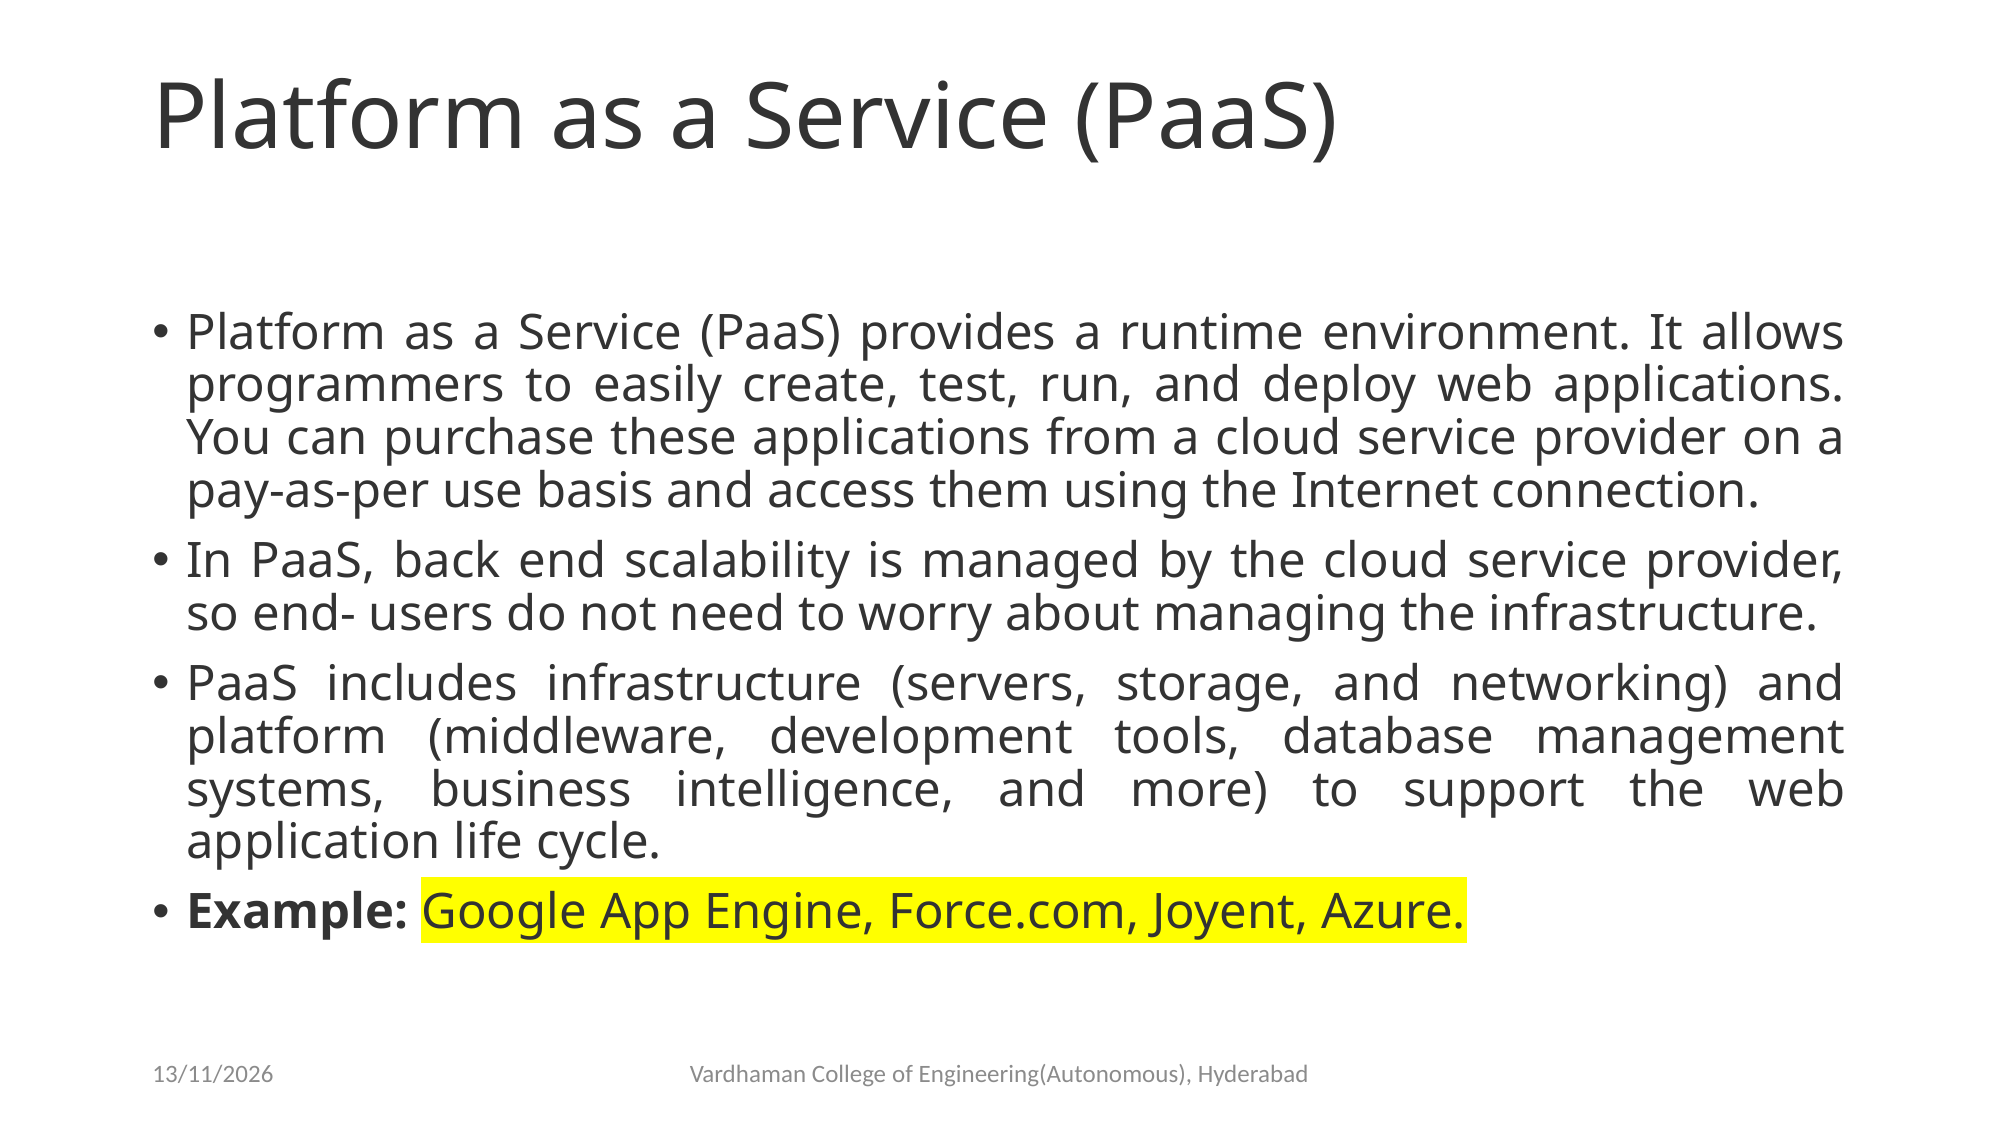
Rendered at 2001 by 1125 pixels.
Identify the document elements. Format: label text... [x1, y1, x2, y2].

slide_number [137, 1042, 588, 1103]
footer Vardhaman College of Engineering(Autonomous), Hyderabad [662, 1042, 1338, 1103]
title Platform as a Service (PaaS) [137, 59, 1863, 179]
list Platform as a Service (PaaS) provides a runtime environment. It allows programmers to easily create, test, run, and deploy web applications. You can purchase these applications from a cloud service provider on a pay-as-per use basis and access them using the Internet connection. In PaaS, back end scalability is managed by the cloud service provider, so end- users do not need to worry about managing the infrastructure. PaaS includes infrastructure (servers, storage, and networking) and platform (middleware, development tools, database management systems, business intelligence, and more) to support the web application life cycle. Example: Google App Engine, Force.com, Joyent, Azure. [137, 299, 1863, 1014]
